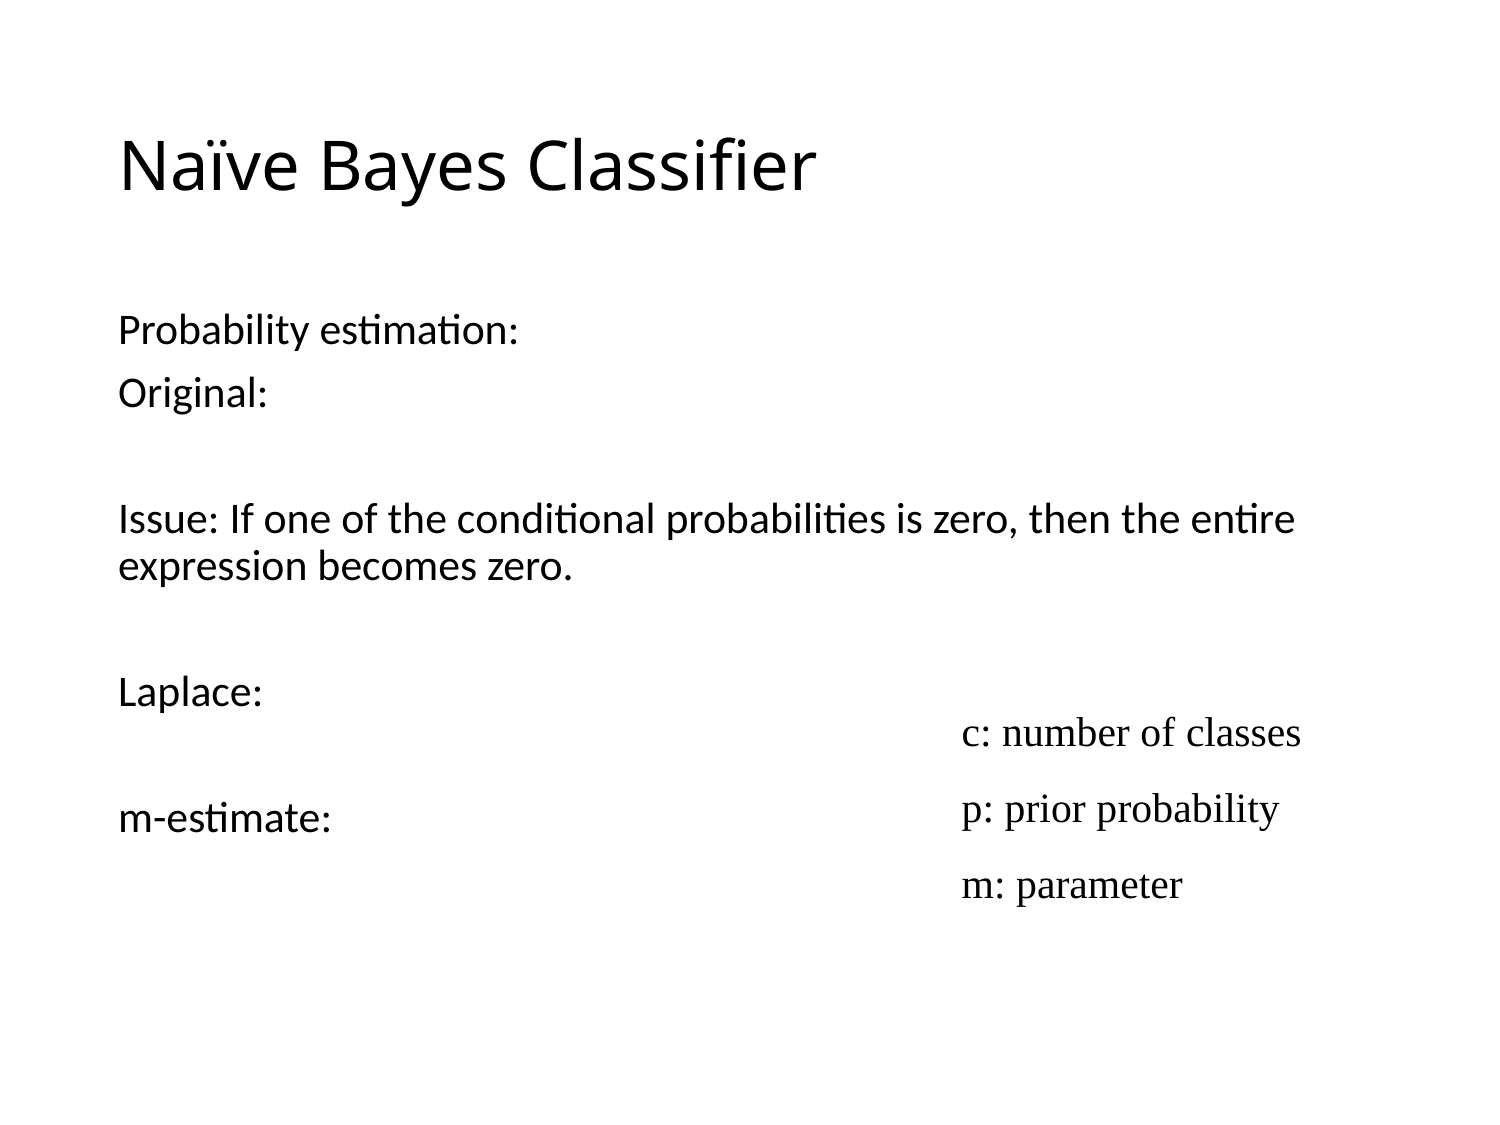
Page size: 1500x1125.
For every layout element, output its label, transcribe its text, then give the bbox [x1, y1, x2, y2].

text_box c: number of classes p: prior probability m: parameter [946, 697, 1397, 916]
title Naïve Bayes Classifier [103, 59, 1397, 278]
